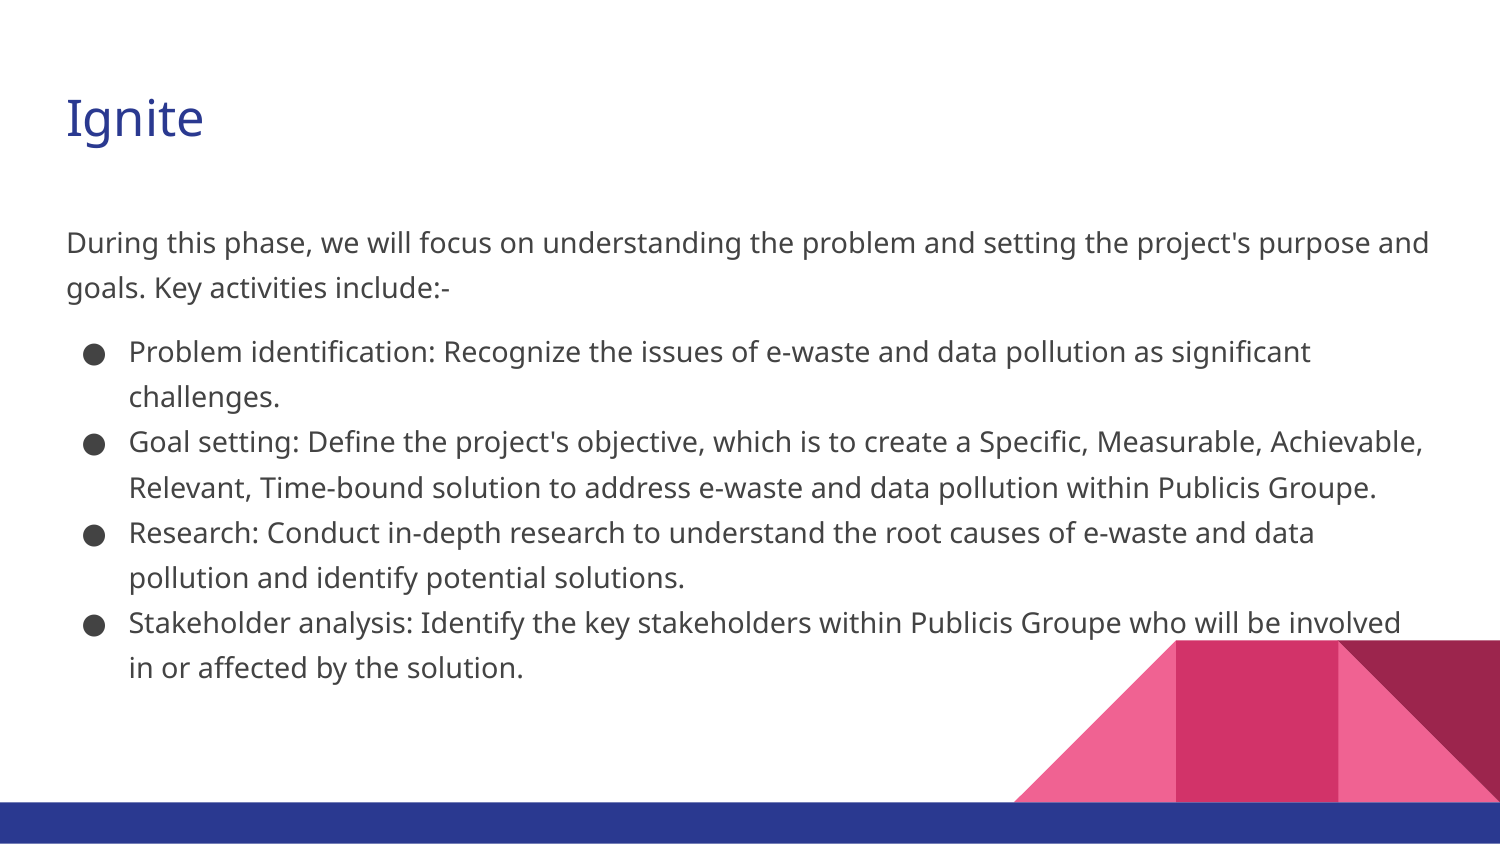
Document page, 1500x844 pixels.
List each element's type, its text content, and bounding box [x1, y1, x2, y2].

list During this phase, we will focus on understanding the problem and setting the project's purpose and goals. Key activities include:- Problem identification: Recognize the issues of e-waste and data pollution as significant challenges. Goal setting: Define the project's objective, which is to create a Specific, Measurable, Achievable, Relevant, Time-bound solution to address e-waste and data pollution within Publicis Groupe. Research: Conduct in-depth research to understand the root causes of e-waste and data pollution and identify potential solutions. Stakeholder analysis: Identify the key stakeholders within Publicis Groupe who will be involved in or affected by the solution. [51, 201, 1449, 750]
title Ignite [51, 67, 1449, 167]
